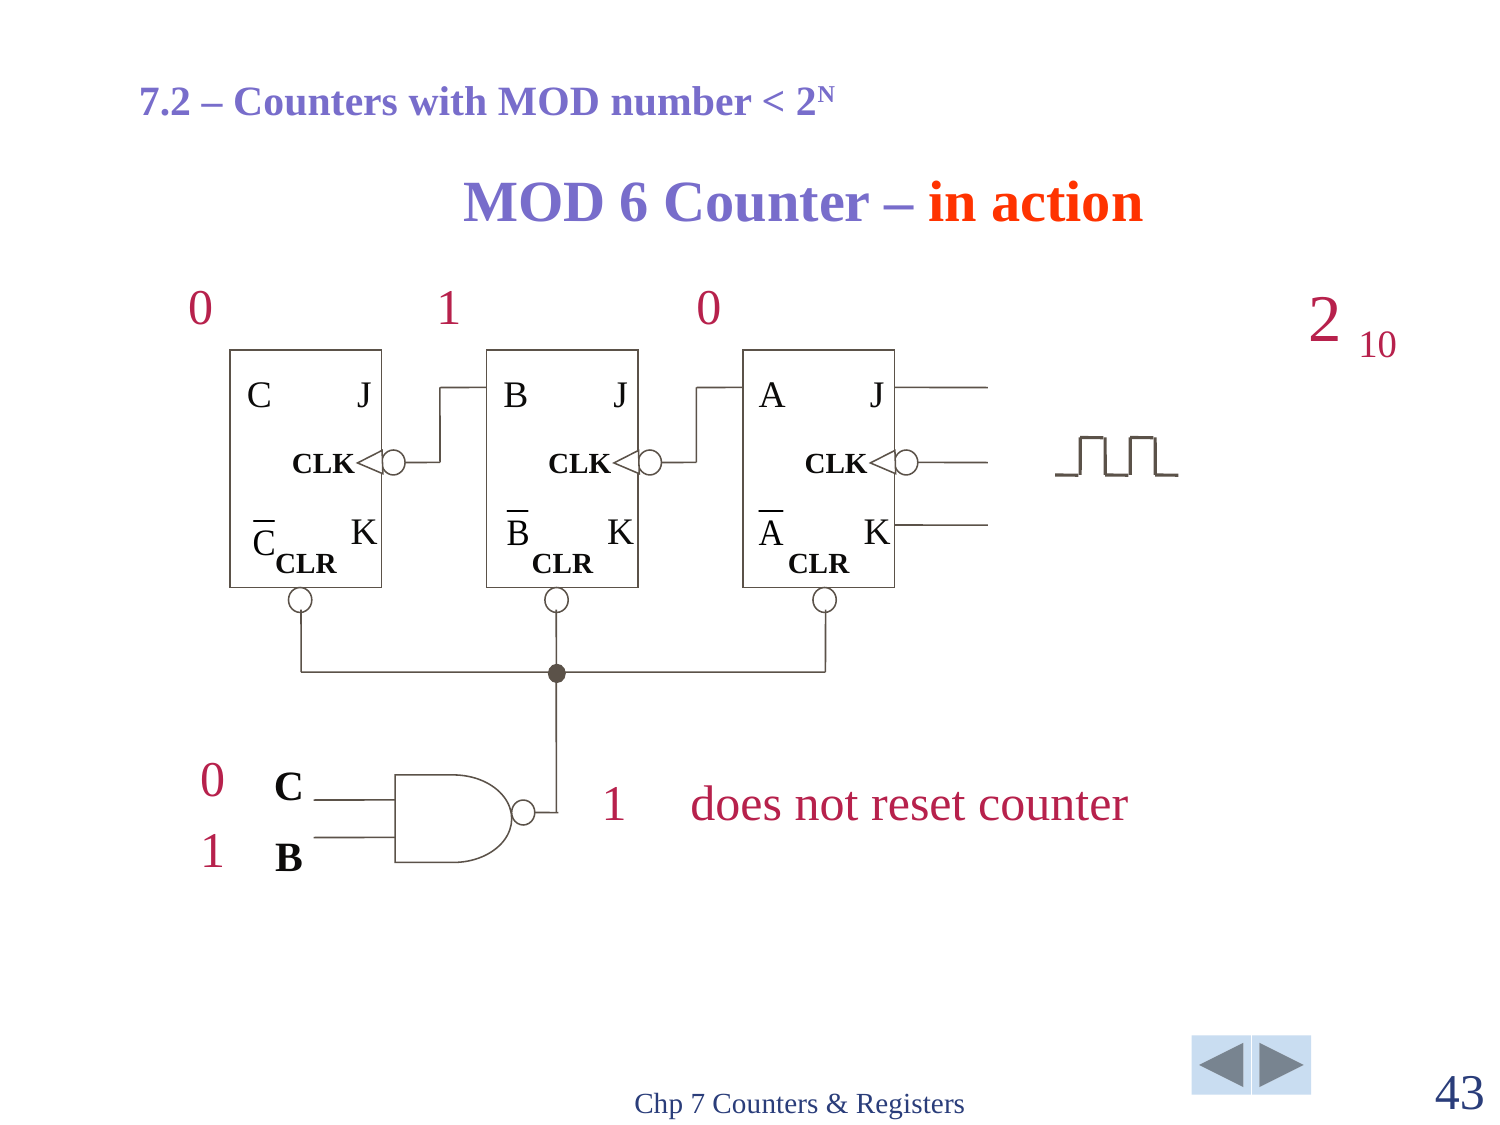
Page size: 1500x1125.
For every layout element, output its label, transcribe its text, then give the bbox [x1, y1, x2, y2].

text_box 0 [679, 267, 739, 342]
footer Chp 7 Counters & Registers [562, 1051, 1038, 1125]
text_box 0 [183, 739, 243, 815]
text_box 1 [584, 763, 643, 838]
text_box 7.2 – Counters with MOD number < 2N [123, 66, 963, 132]
text_box 0 [171, 267, 231, 342]
text_box 1 [183, 815, 243, 886]
slide_number 43 [1349, 1051, 1500, 1125]
text_box 2 10 [1269, 267, 1436, 373]
text_box 1 [419, 267, 479, 342]
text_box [300, 609, 826, 683]
title MOD 6 Counter – in action [165, 160, 1442, 241]
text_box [253, 751, 325, 888]
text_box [229, 349, 988, 613]
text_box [313, 691, 559, 863]
text_box does not reset counter [643, 763, 1176, 838]
